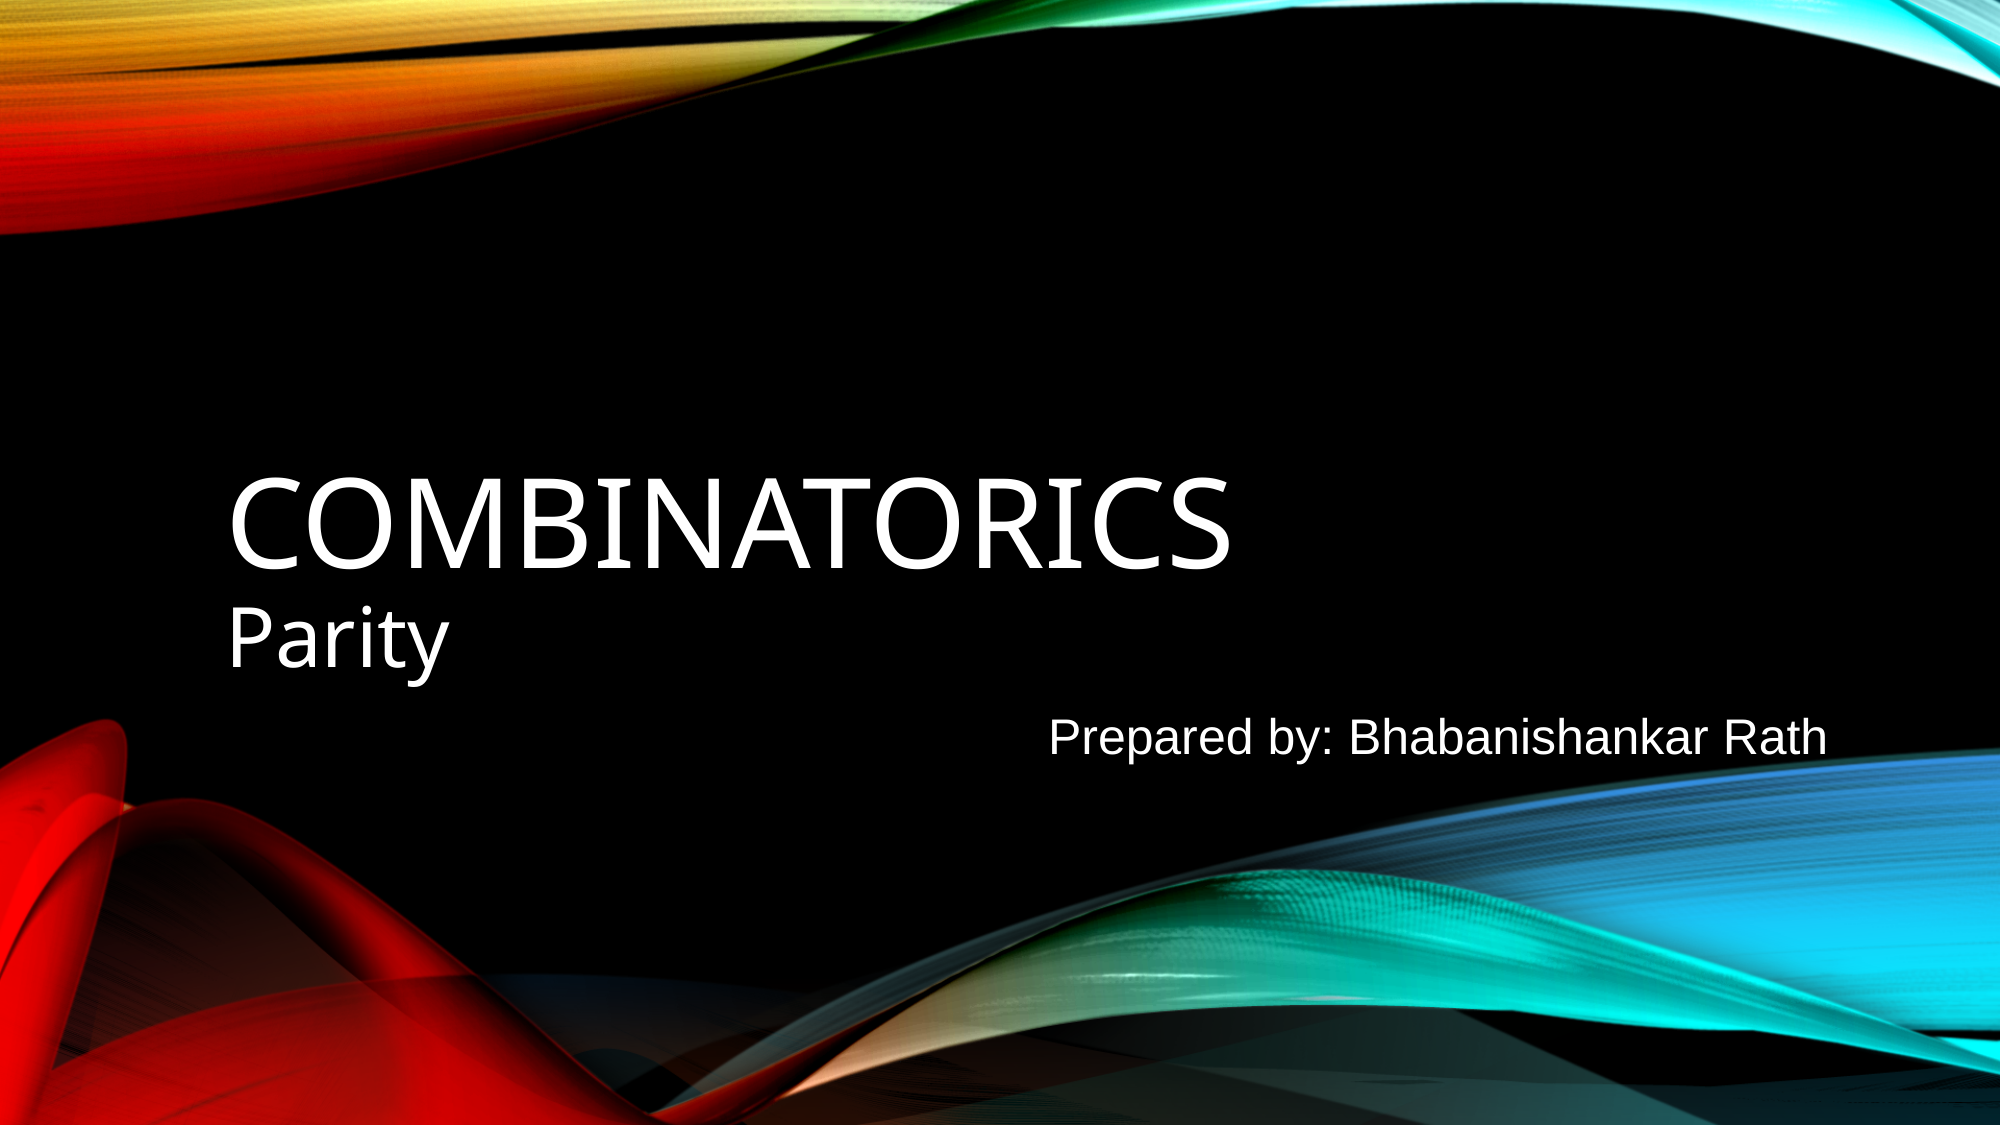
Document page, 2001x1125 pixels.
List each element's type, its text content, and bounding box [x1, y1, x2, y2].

title Combinatorics [225, 295, 1775, 595]
subtitle Parity [225, 595, 1775, 709]
picture [0, 717, 2000, 1125]
picture [0, 0, 2000, 237]
text_box Prepared by: Bhabanishankar Rath [1033, 697, 2000, 768]
